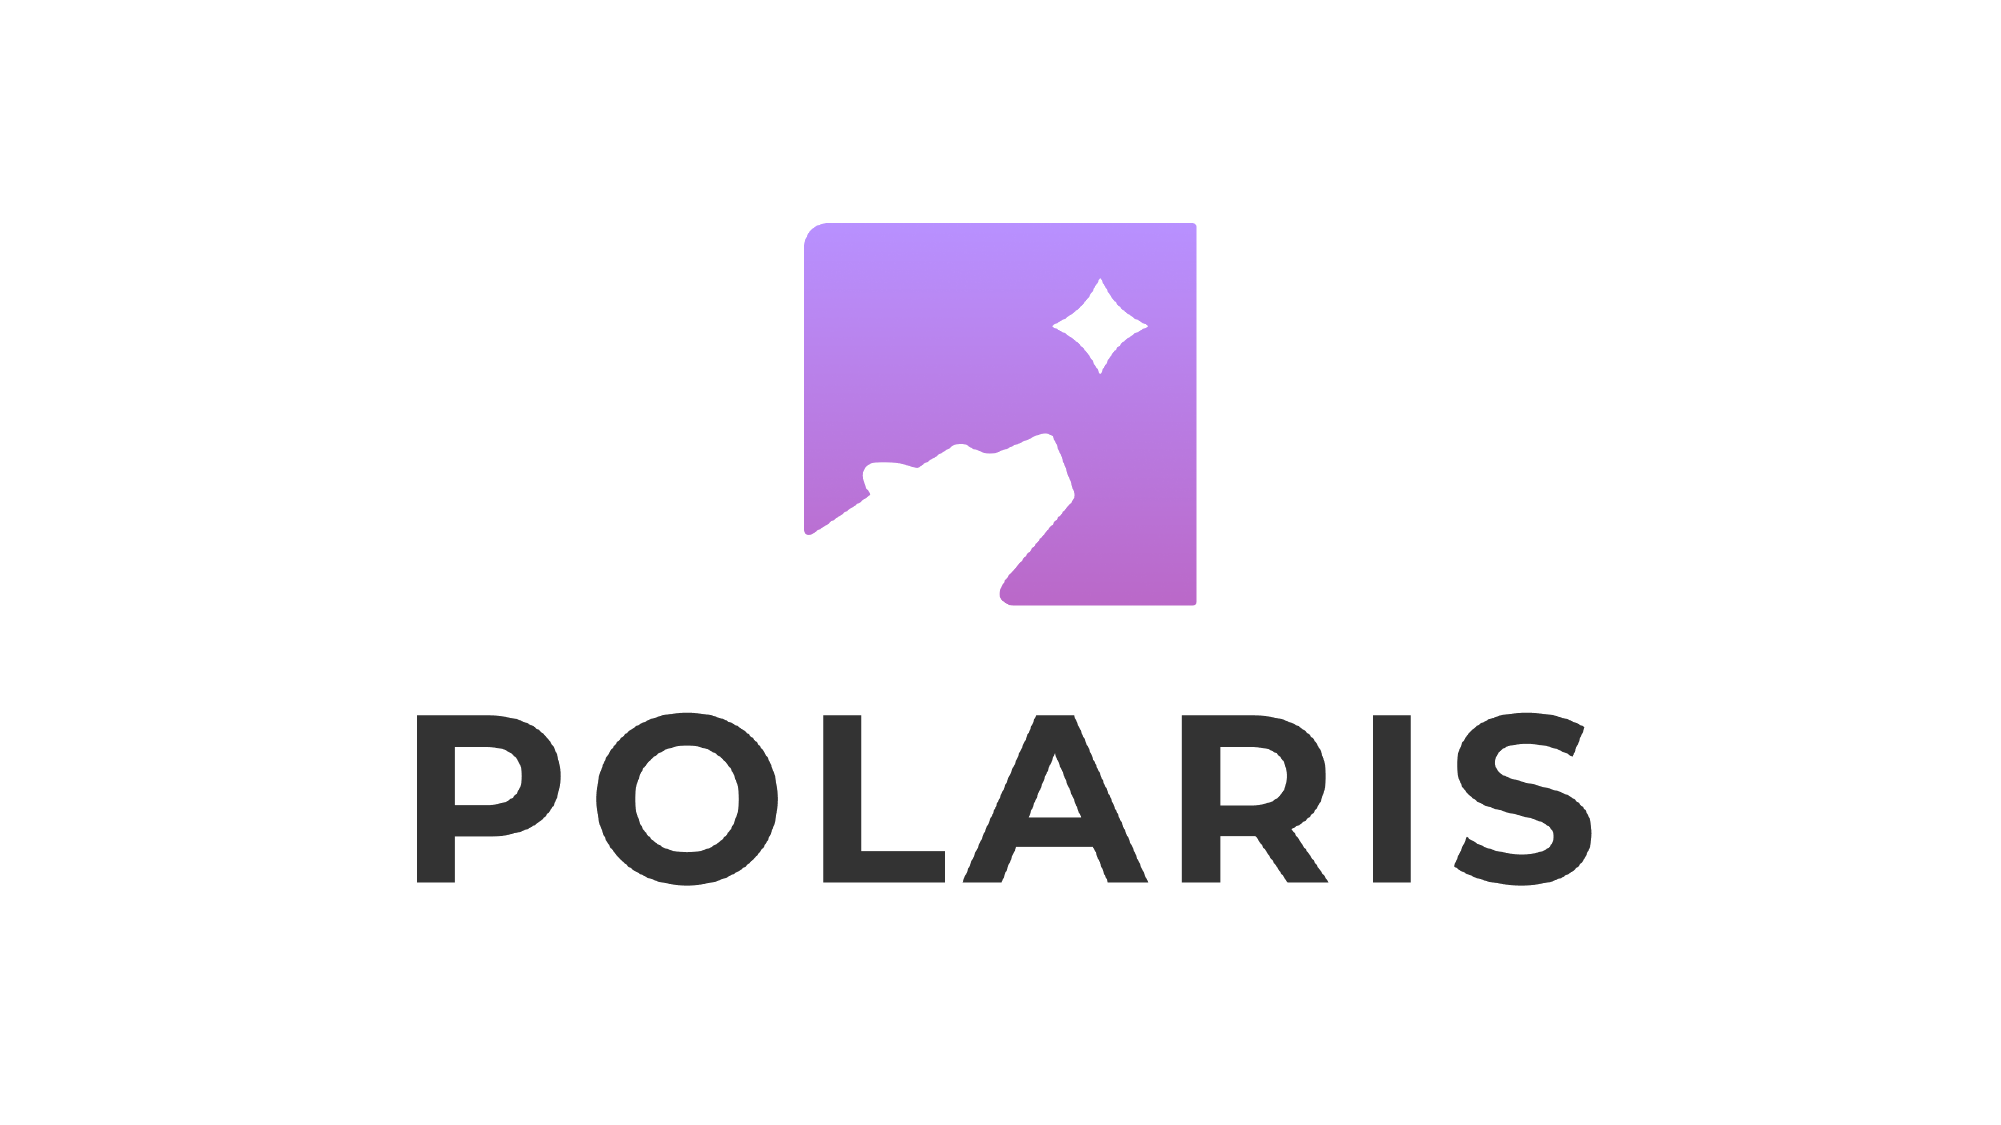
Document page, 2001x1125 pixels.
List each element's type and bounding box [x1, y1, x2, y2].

picture [793, 212, 1201, 606]
picture [403, 703, 1598, 894]
